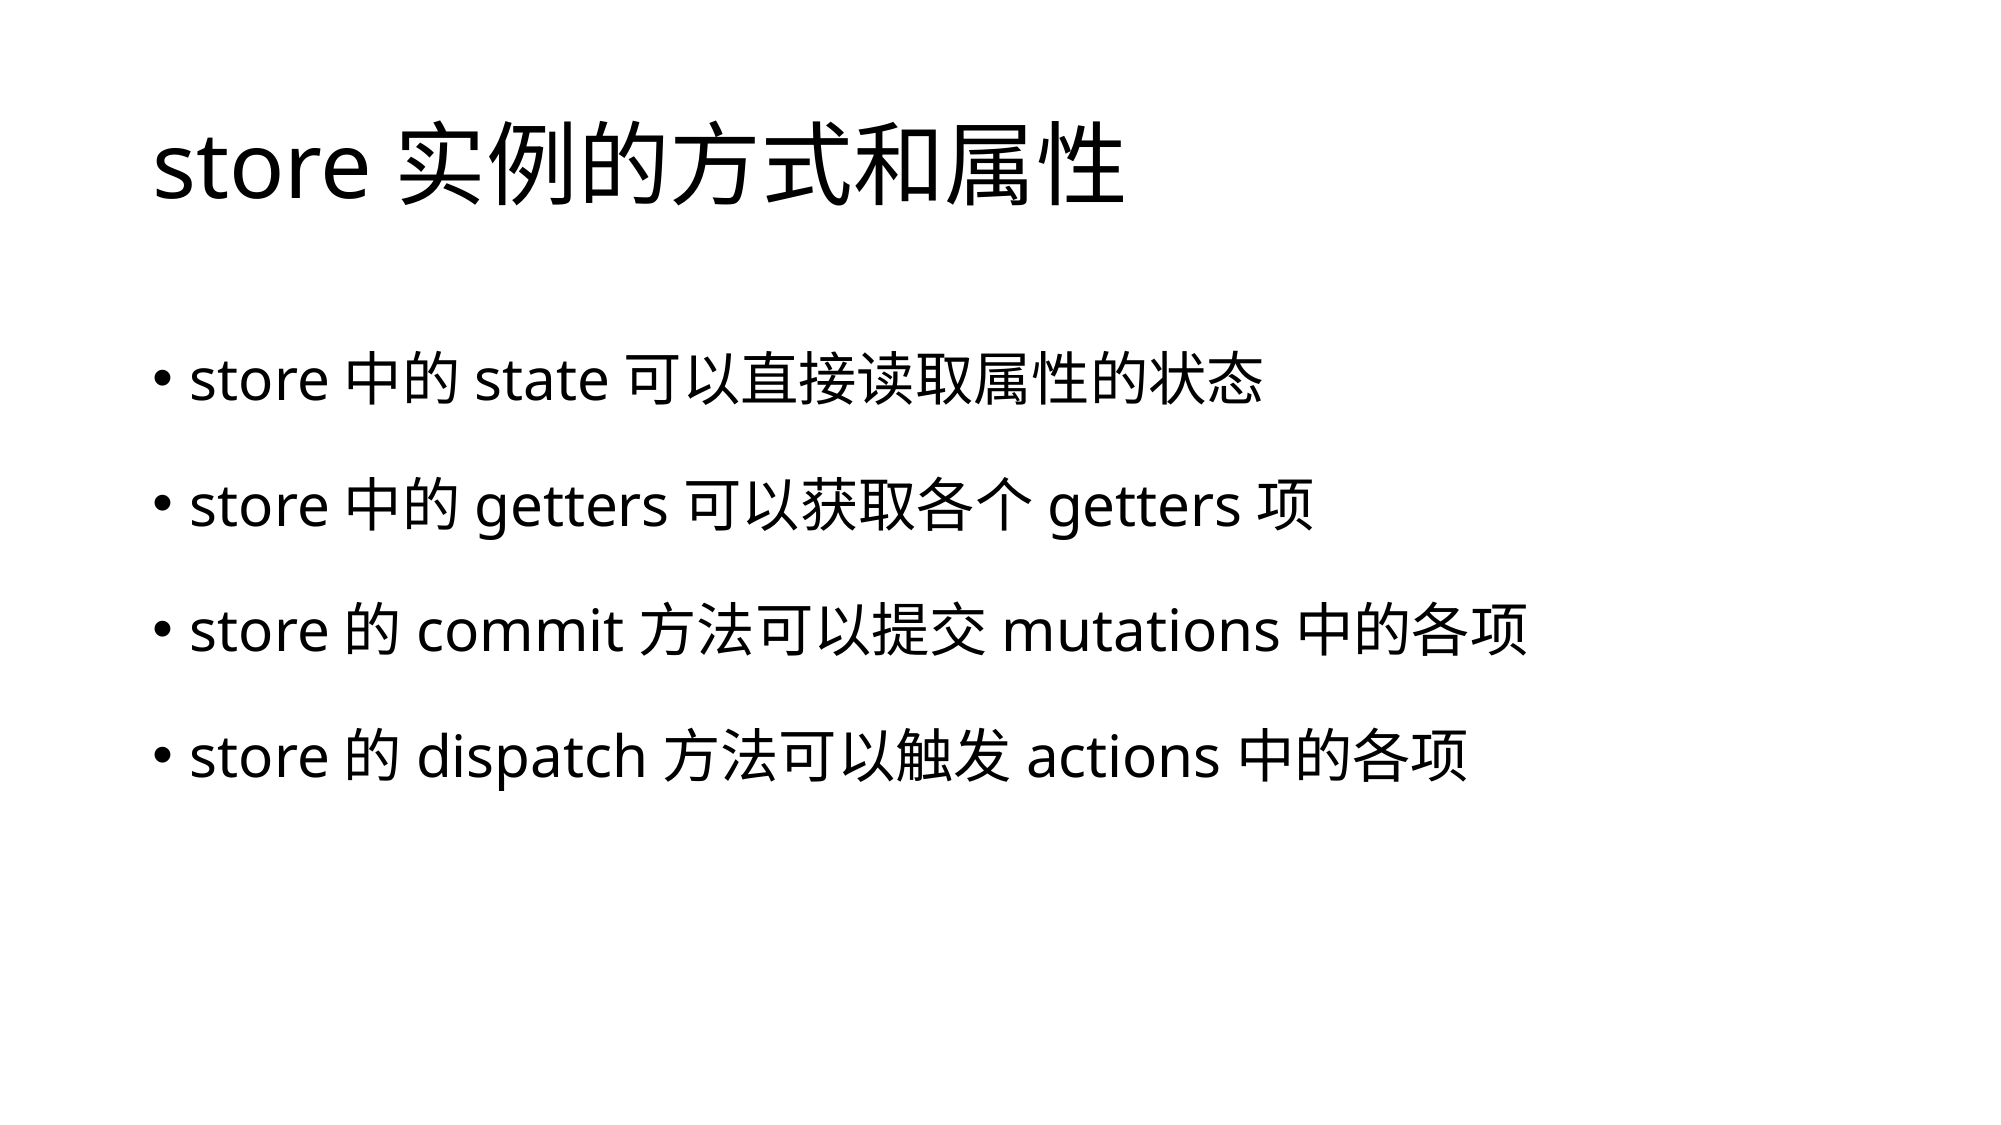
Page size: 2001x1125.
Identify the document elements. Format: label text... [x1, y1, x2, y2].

list store中的state可以直接读取属性的状态 store中的getters可以获取各个getters项 store的commit方法可以提交mutations中的各项 store的dispatch方法可以触发actions中的各项 [137, 299, 1863, 1014]
title store实例的方式和属性 [137, 59, 1863, 278]
